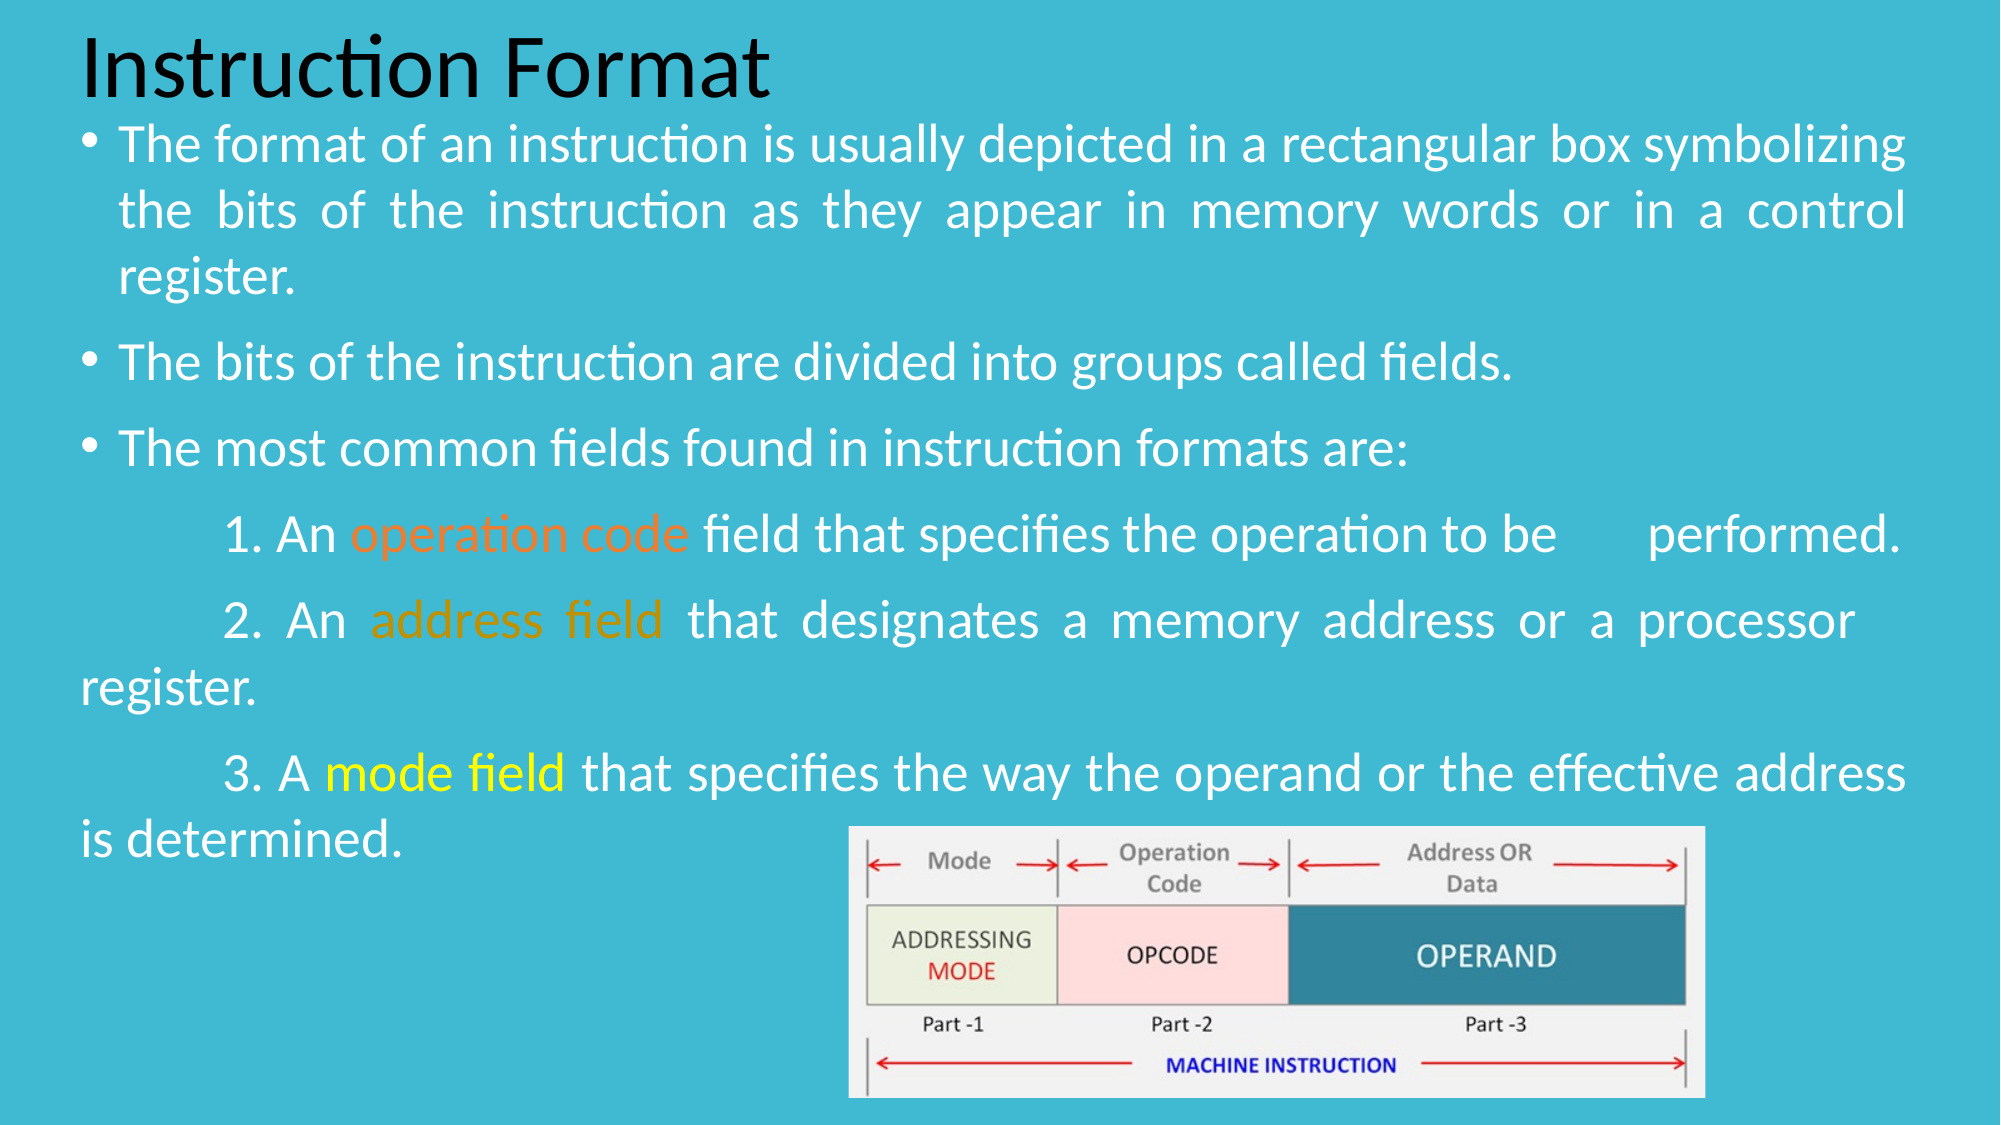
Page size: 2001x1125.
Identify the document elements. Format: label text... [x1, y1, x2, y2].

list The format of an instruction is usually depicted in a rectangular box symbolizing the bits of the instruction as they appear in memory words or in a control register. The bits of the instruction are divided into groups called fields. The most common fields found in instruction formats are: 1. An operation code field that specifies the operation to be performed. 2. An address field that designates a memory address or a processor register. 3. A mode field that specifies the way the operand or the effective address is determined. [64, 99, 1924, 898]
title Instruction Format [64, 0, 1790, 99]
picture [848, 826, 1706, 1098]
